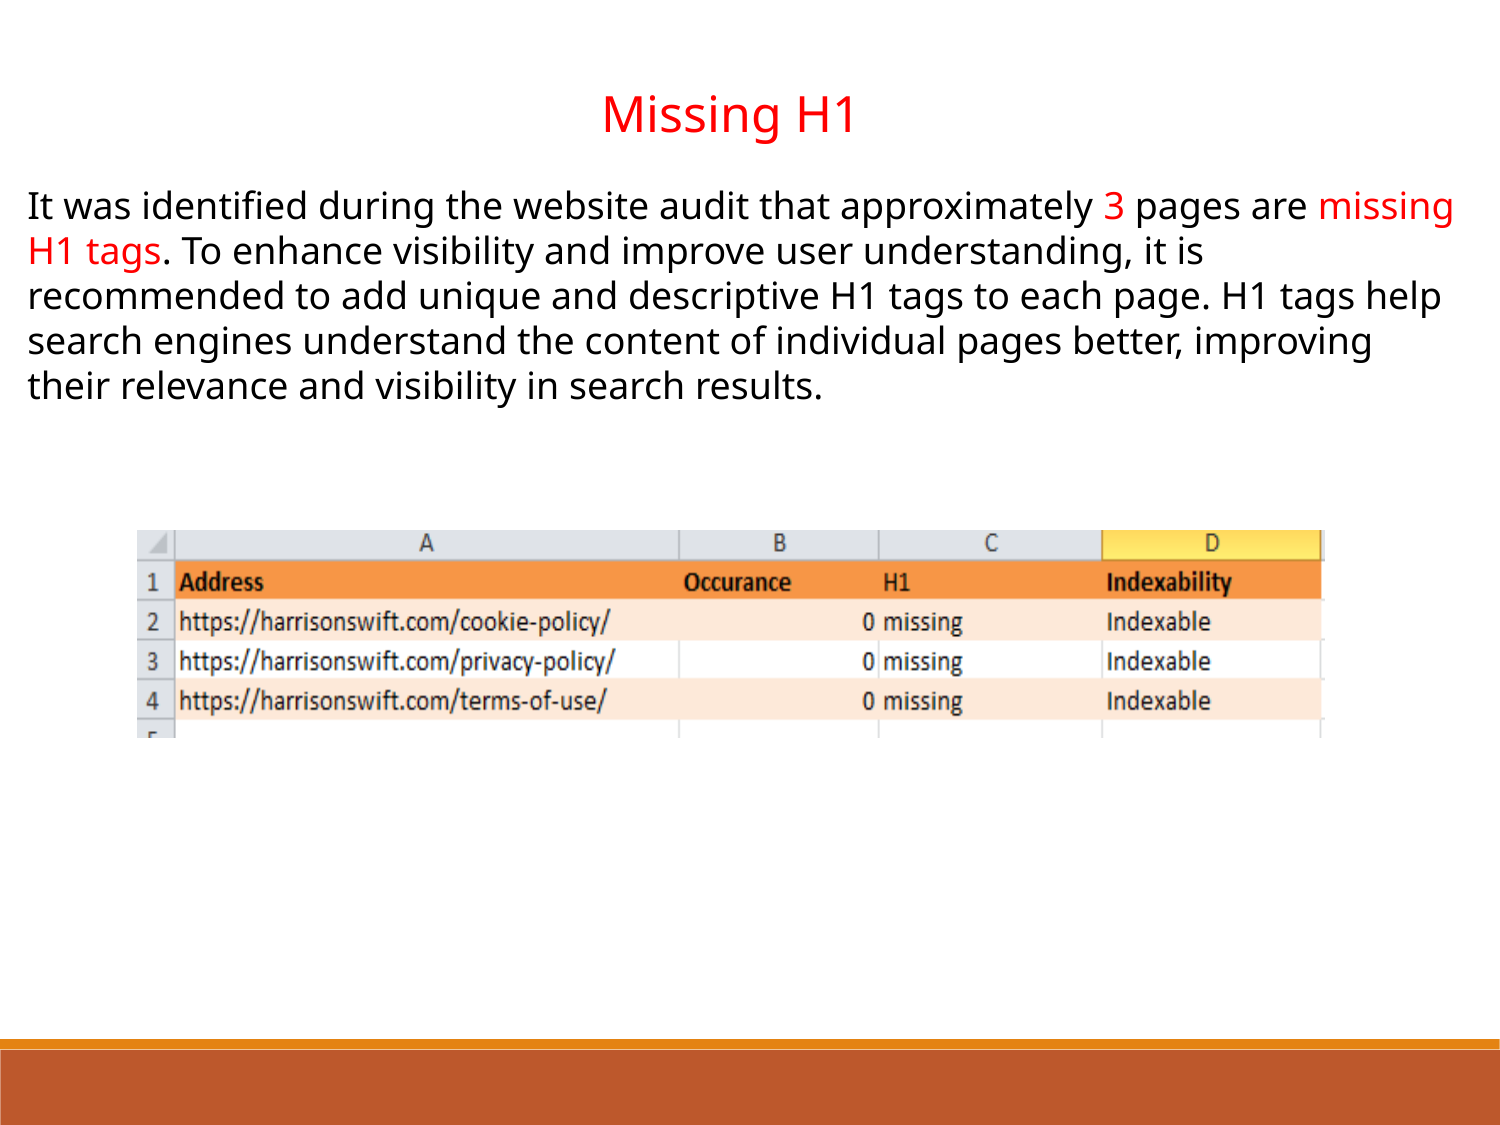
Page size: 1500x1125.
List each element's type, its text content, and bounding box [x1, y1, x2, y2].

text_box It was identified during the website audit that approximately 3 pages are missing H1 tags. To enhance visibility and improve user understanding, it is recommended to add unique and descriptive H1 tags to each page. H1 tags help search engines understand the content of individual pages better, improving their relevance and visibility in search results. [12, 174, 1475, 415]
text_box Missing H1 [212, 74, 1250, 174]
picture [136, 529, 1326, 738]
